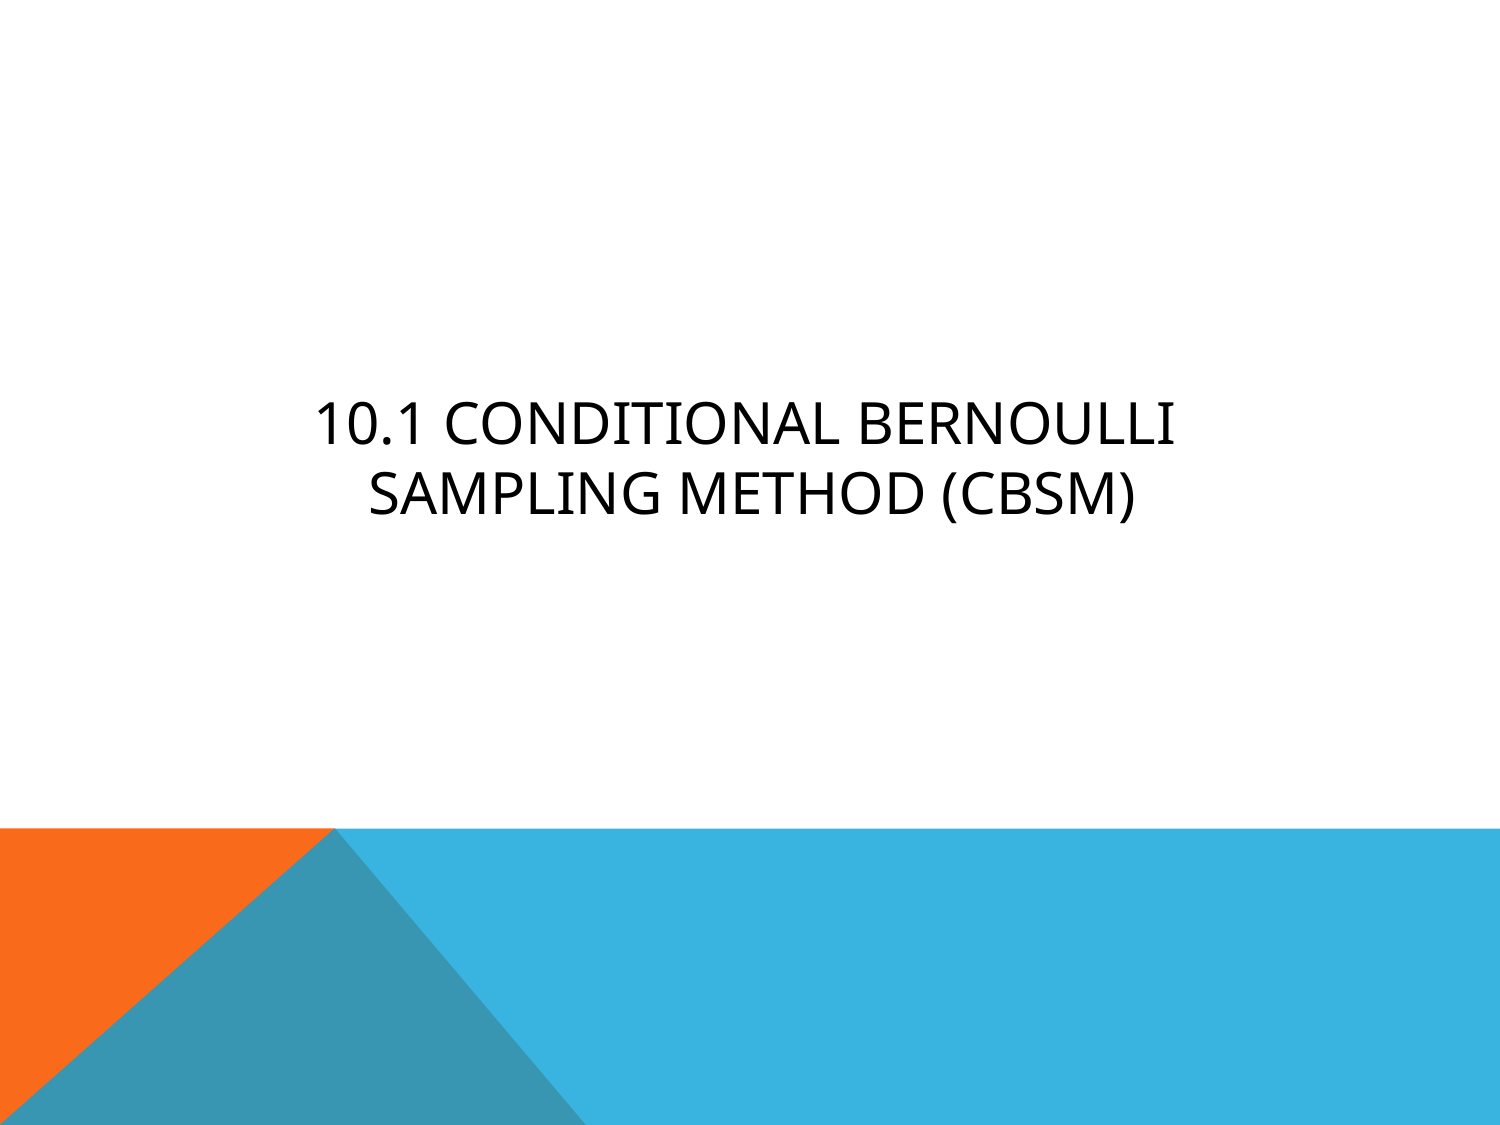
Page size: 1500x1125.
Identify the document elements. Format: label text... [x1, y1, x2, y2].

title 10.1 Conditional Bernoulli sAmpling Method (CBSM) [135, 160, 1370, 752]
